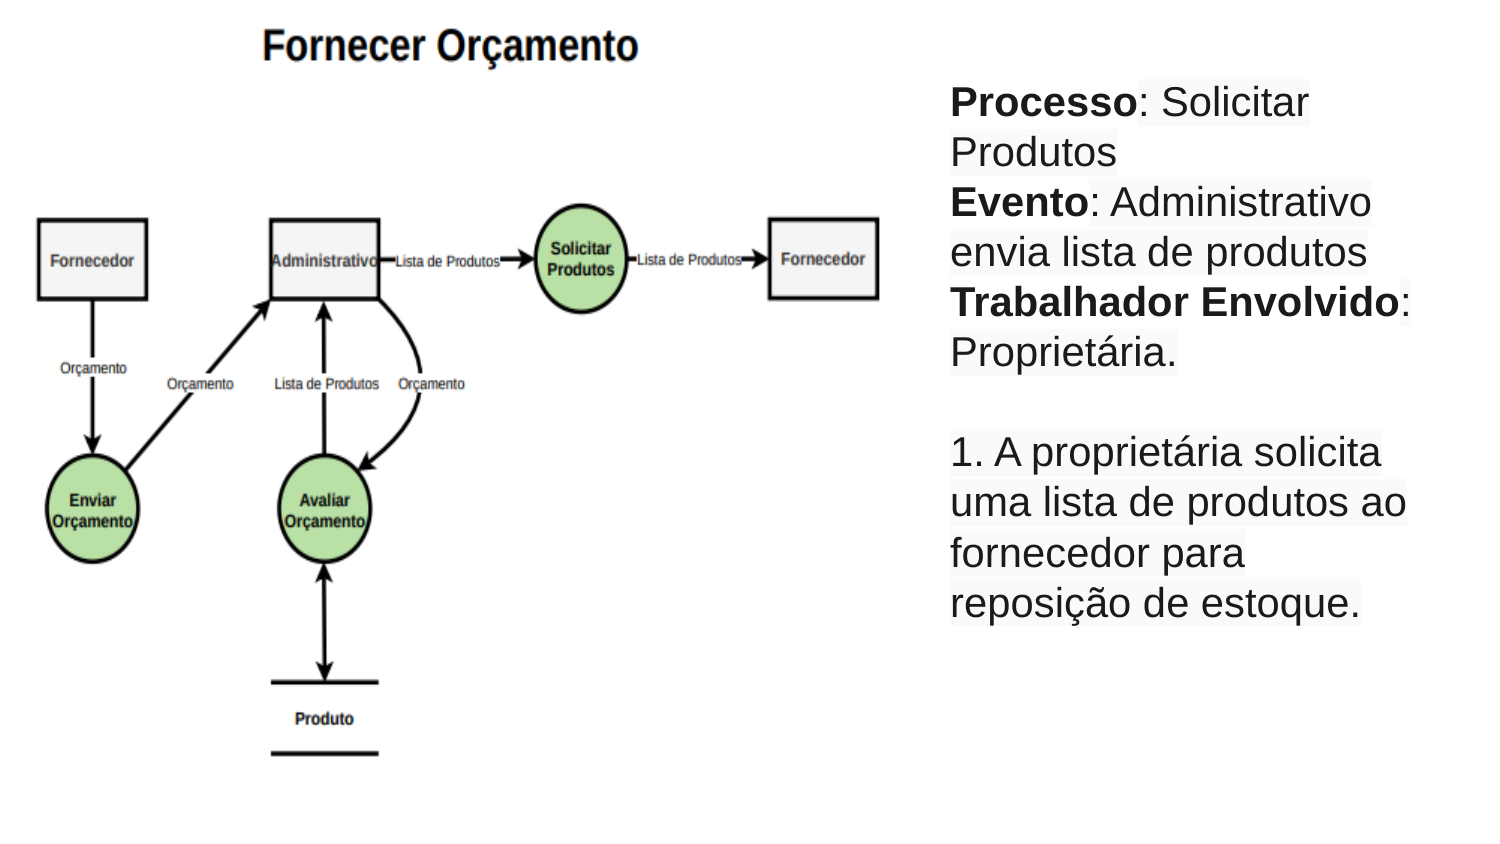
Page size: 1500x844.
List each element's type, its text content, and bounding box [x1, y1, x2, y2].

text_box Processo: Solicitar Produtos Evento: Administrativo envia lista de produtos Trabalhador Envolvido: Proprietária. 1. A proprietária solicita uma lista de produtos ao fornecedor para reposição de estoque. [935, 60, 1446, 784]
picture [24, 24, 911, 802]
